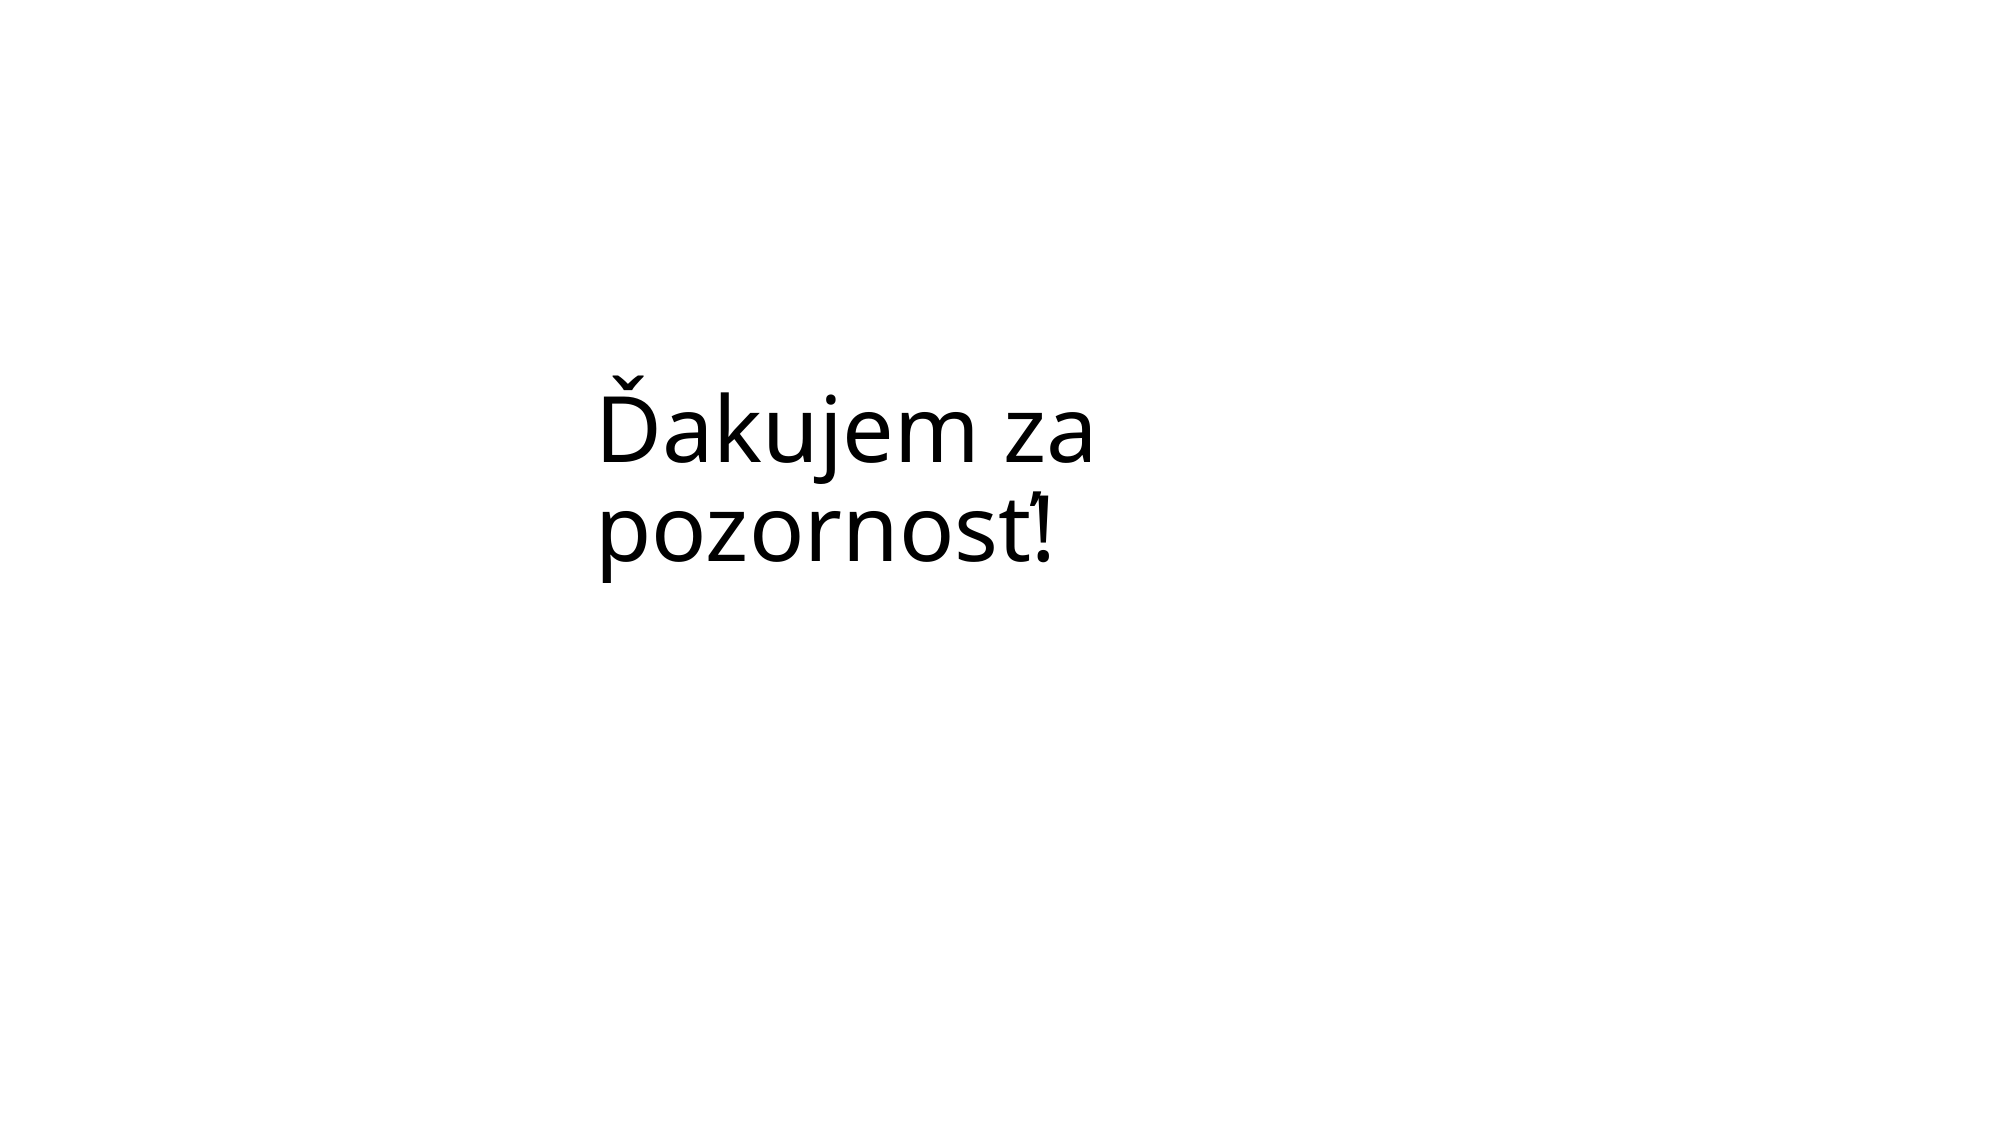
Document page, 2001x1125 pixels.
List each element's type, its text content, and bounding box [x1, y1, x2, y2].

title Ďakujem za pozornosť! [580, 373, 1584, 591]
